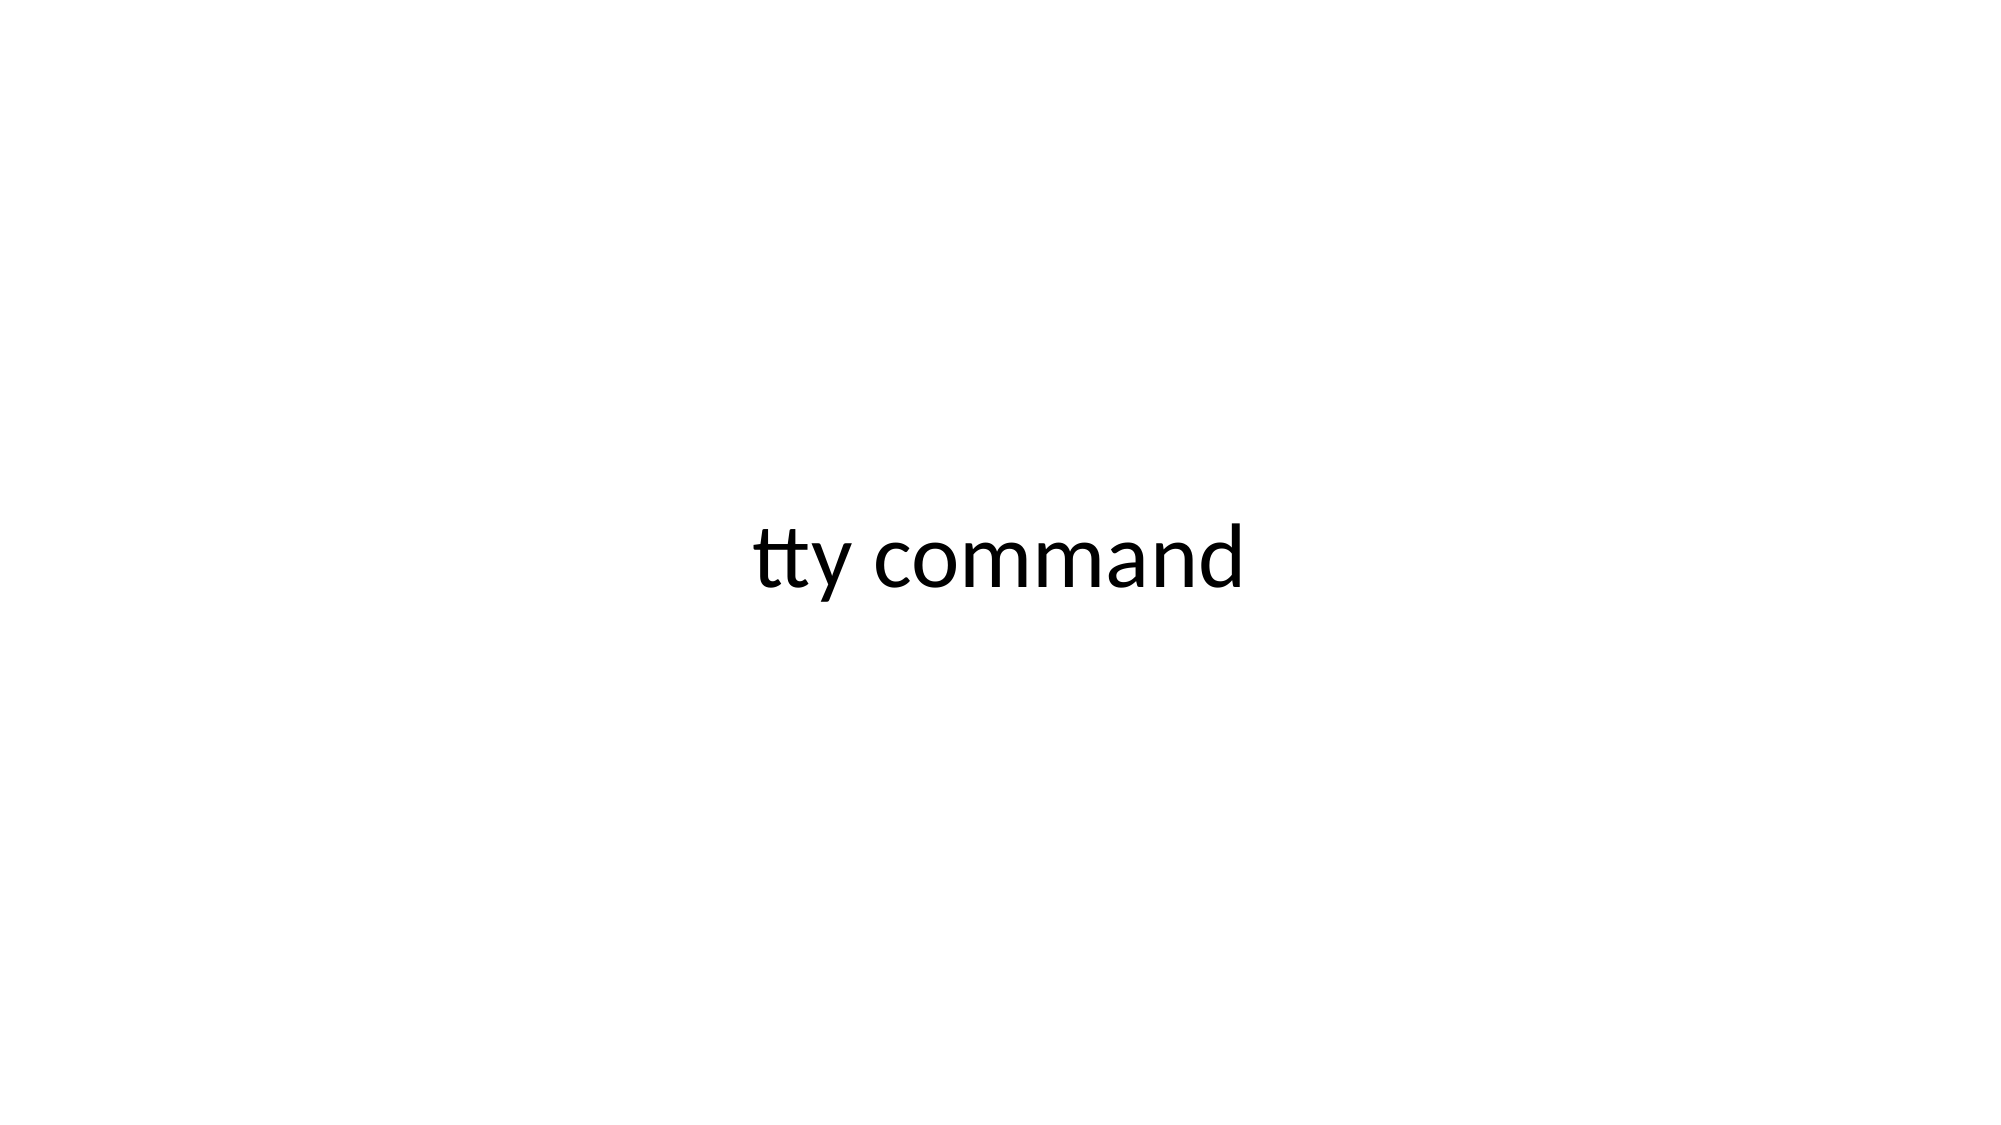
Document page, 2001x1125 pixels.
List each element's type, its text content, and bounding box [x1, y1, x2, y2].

text_box tty command [738, 488, 1262, 614]
